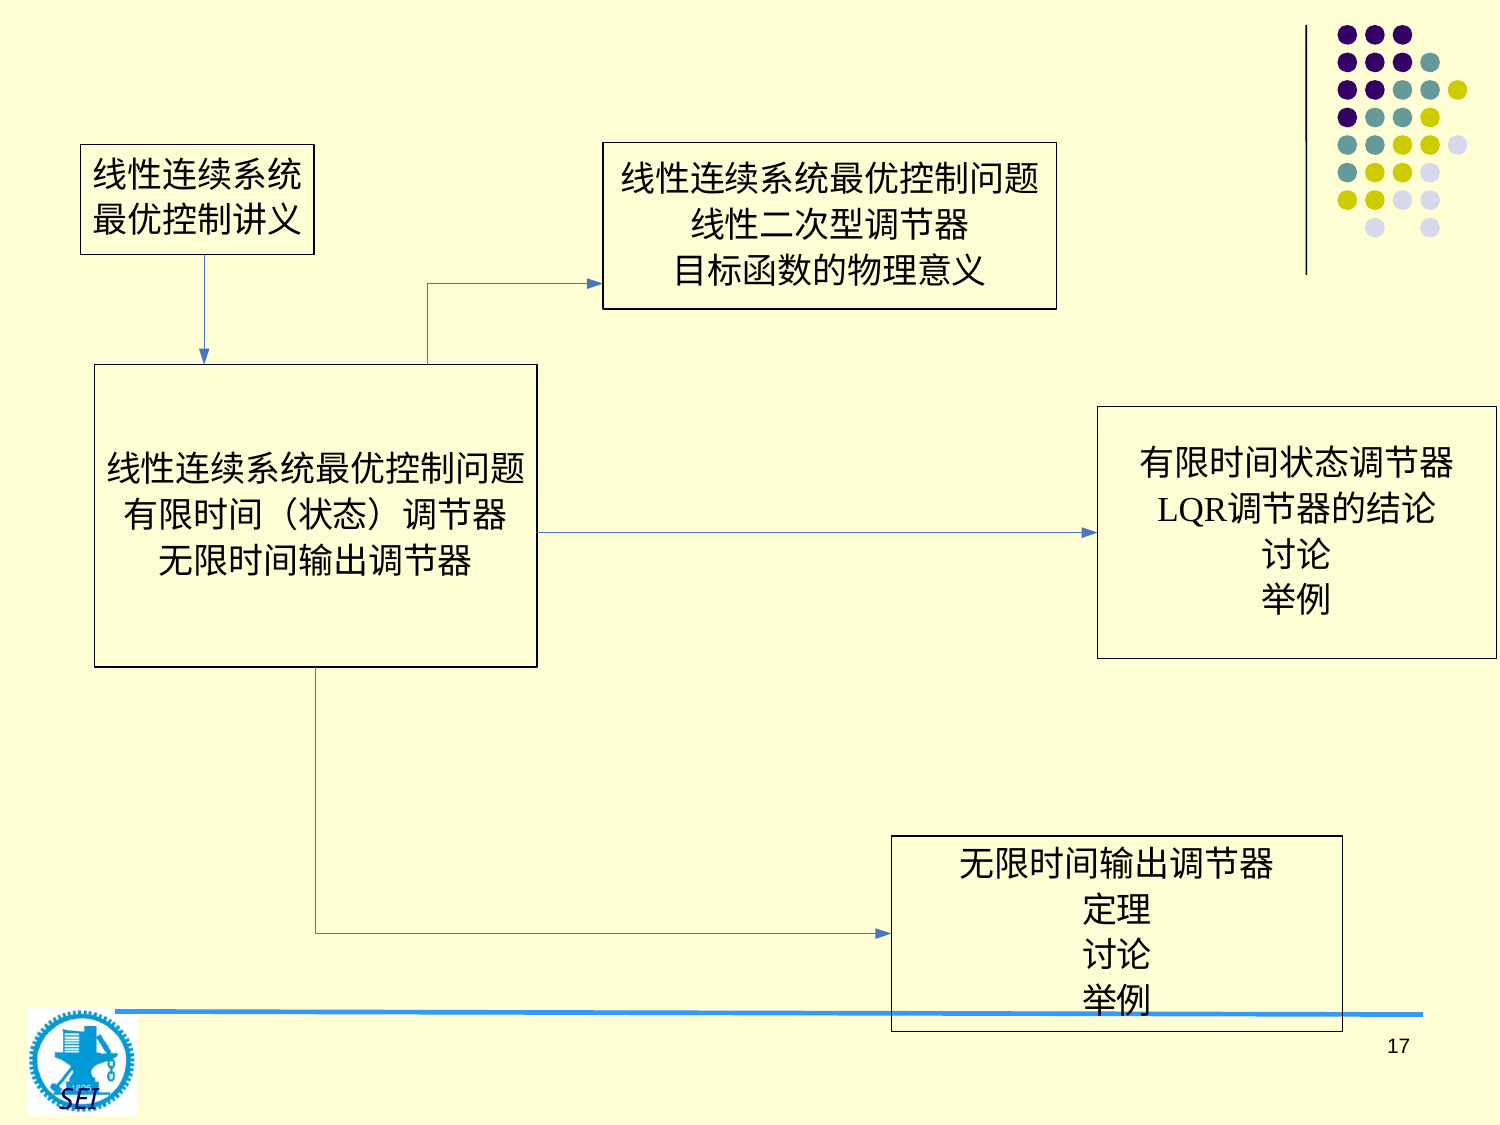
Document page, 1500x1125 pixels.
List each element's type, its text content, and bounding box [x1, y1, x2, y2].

picture [73, 1085, 90, 1090]
picture [37, 1019, 79, 1095]
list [76, 138, 1500, 1036]
picture [27, 1008, 137, 1115]
picture [77, 1095, 93, 1107]
picture [60, 1071, 73, 1092]
picture [94, 1095, 109, 1102]
picture [64, 1095, 77, 1104]
picture [91, 1036, 126, 1094]
picture [96, 1040, 106, 1054]
picture [55, 1095, 68, 1102]
slide_number 17 [1074, 1045, 1426, 1101]
